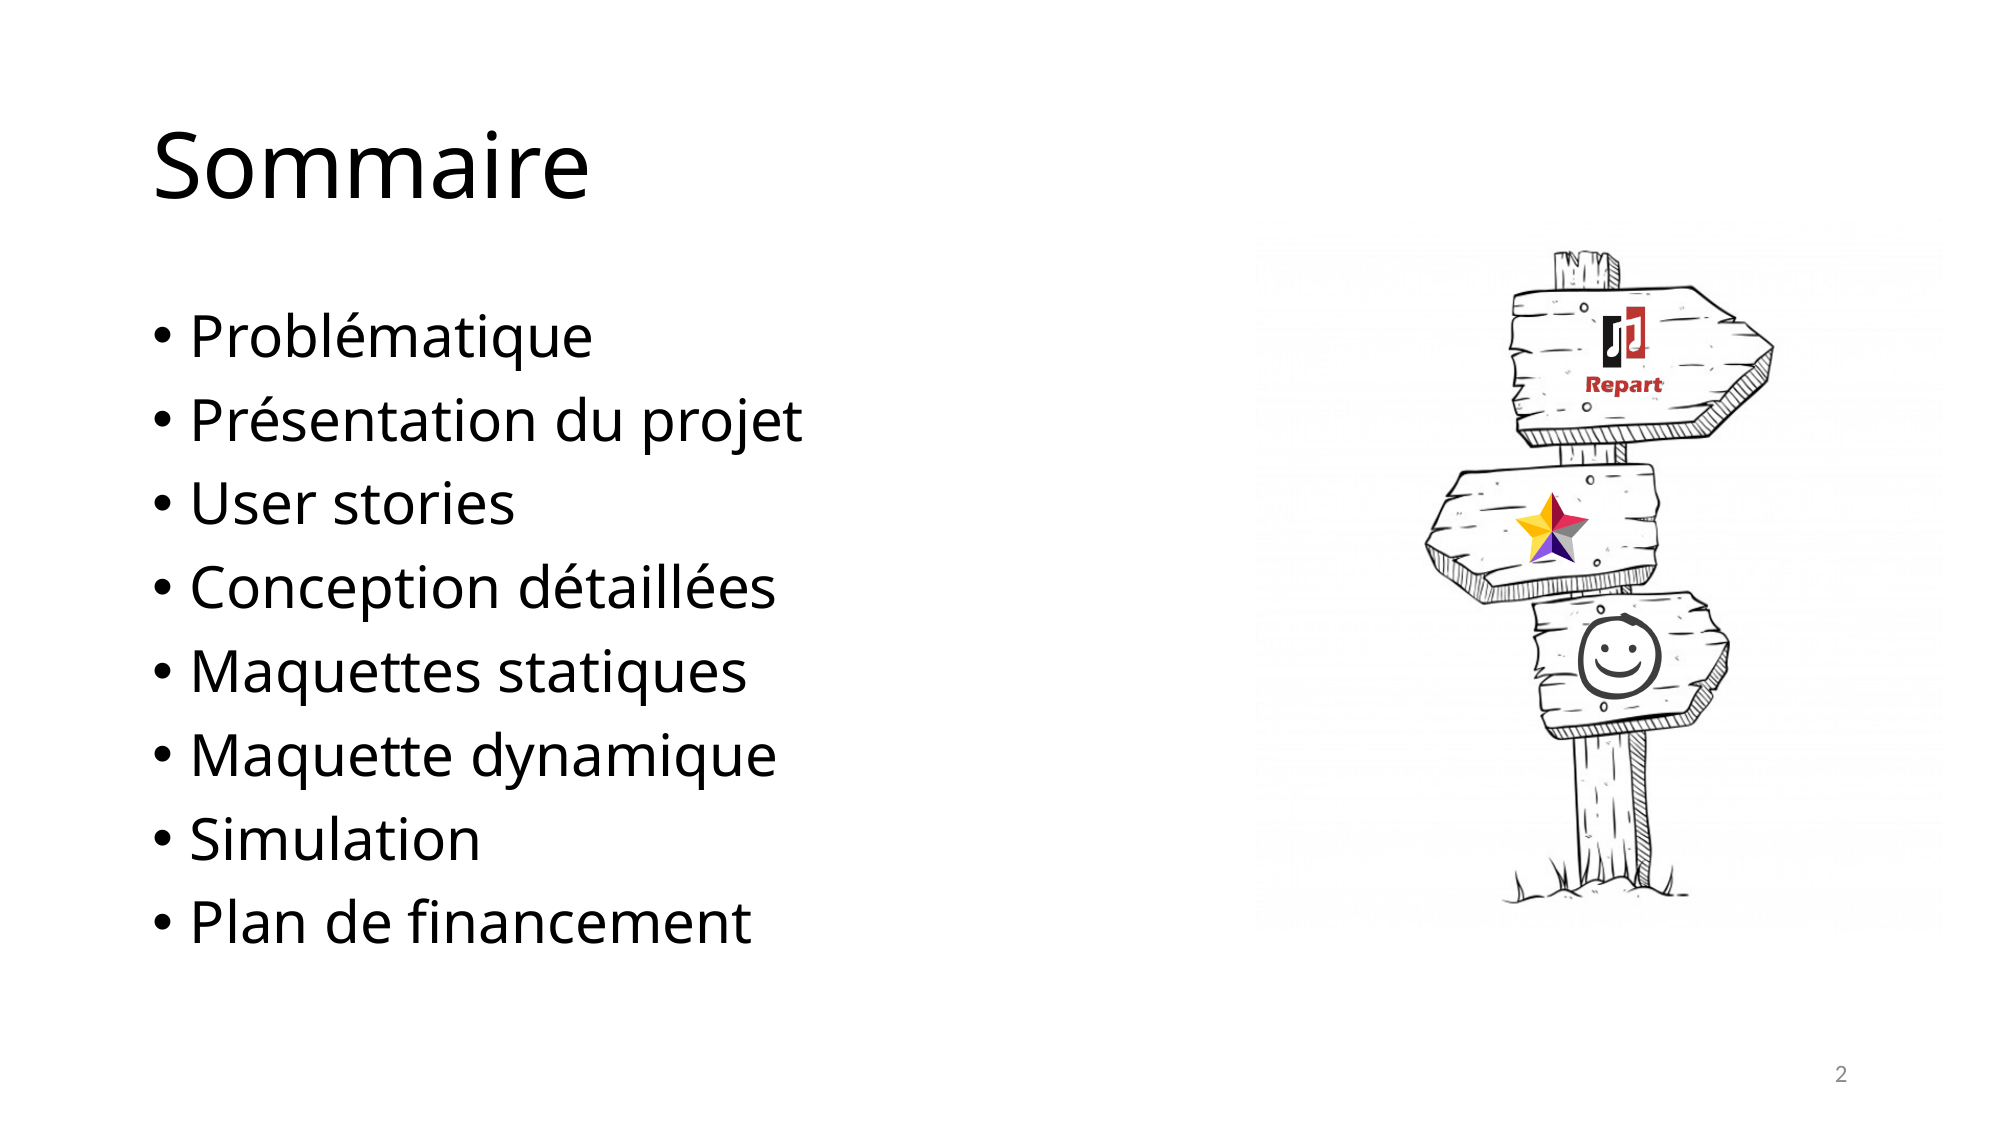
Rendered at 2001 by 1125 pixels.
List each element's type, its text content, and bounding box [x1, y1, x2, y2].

title Sommaire [137, 59, 1863, 278]
picture [1256, 219, 1942, 934]
slide_number 2 [1412, 1042, 1863, 1103]
list Problématique Présentation du projet User stories Conception détaillées Maquettes statiques Maquette dynamique Simulation Plan de financement [137, 299, 1863, 1014]
